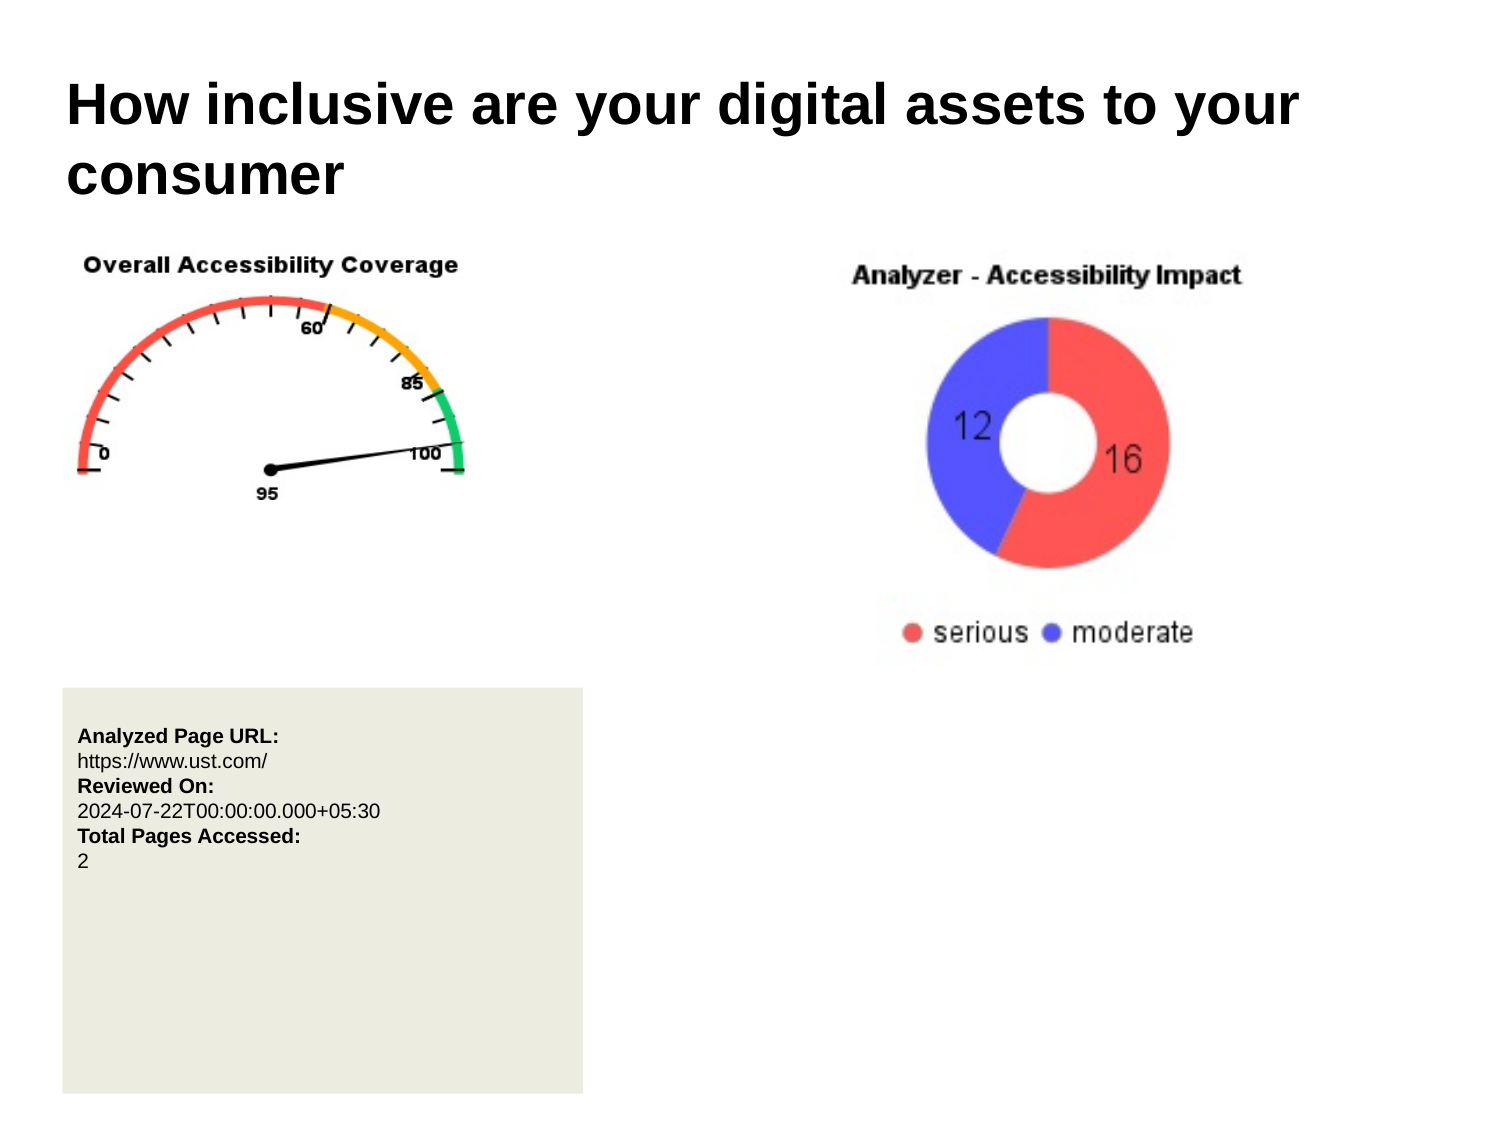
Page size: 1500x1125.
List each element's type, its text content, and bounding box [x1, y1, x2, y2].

text_box Analyzed Page URL: https://www.ust.com/ Reviewed On: 2024-07-22T00:00:00.000+05:30 Total Pages Accessed: 2 [62, 687, 584, 1094]
picture [62, 249, 480, 501]
picture [728, 249, 1355, 667]
text_box How inclusive are your digital assets to your consumer [52, 31, 1407, 136]
